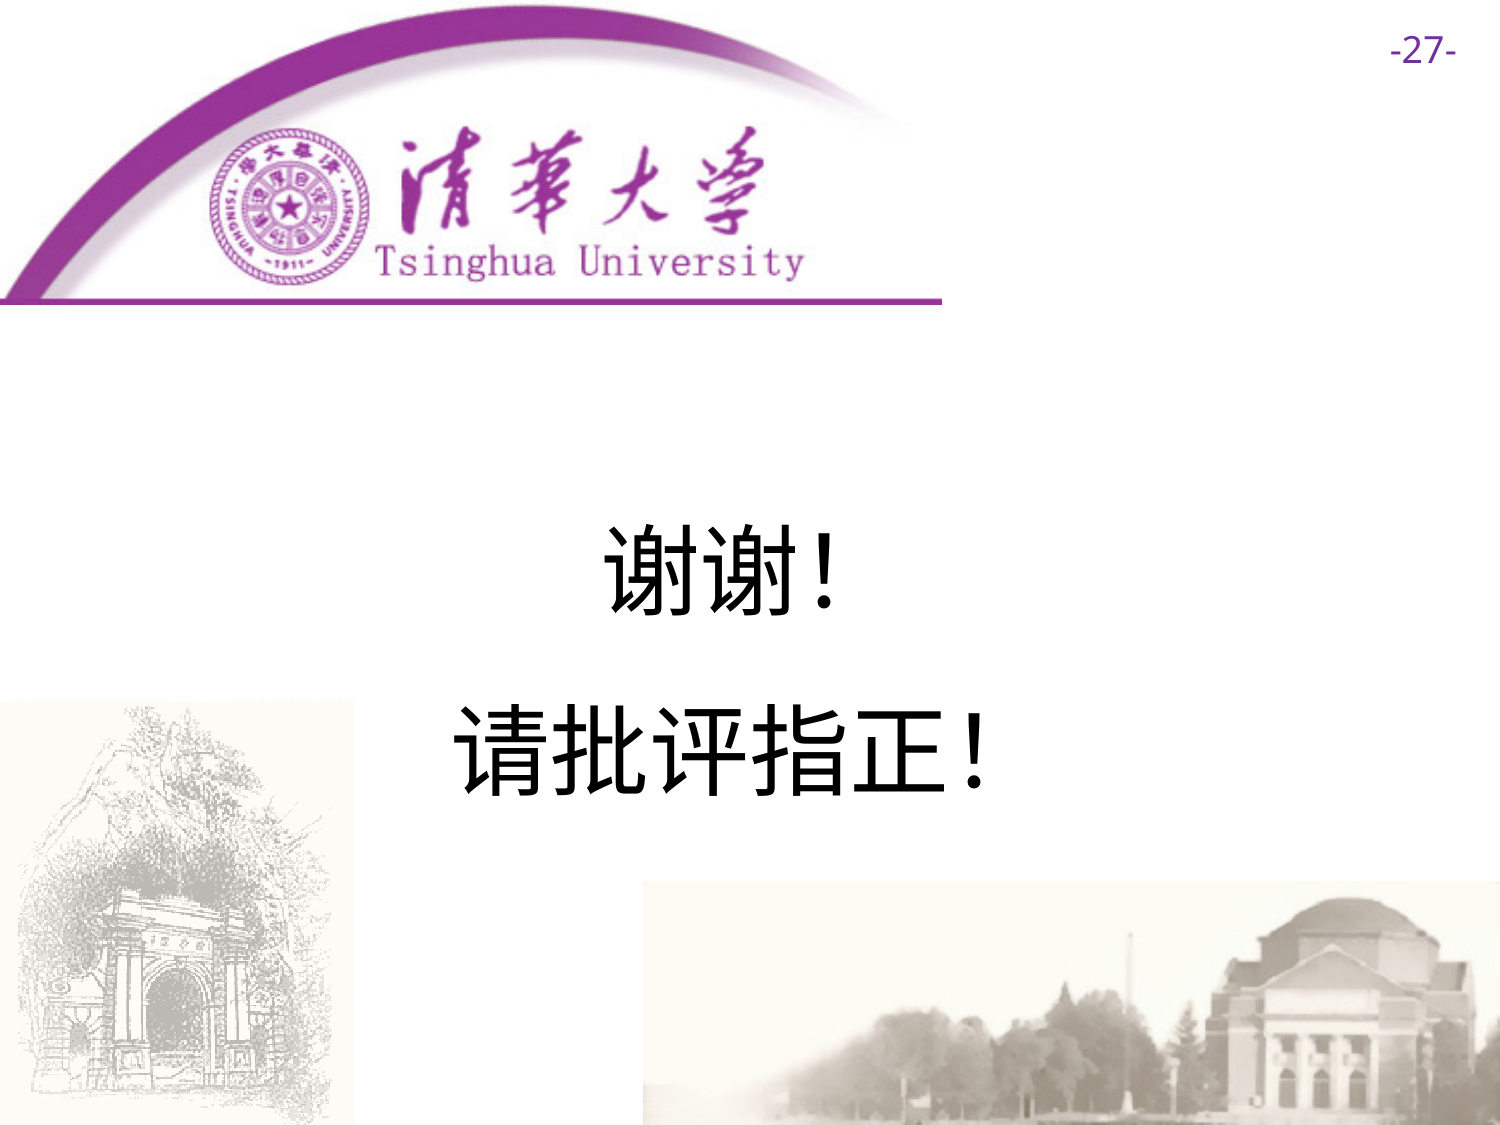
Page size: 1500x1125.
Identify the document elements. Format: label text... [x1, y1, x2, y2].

title 谢谢！ 请批评指正！ [64, 455, 1436, 801]
picture [0, 699, 355, 1125]
picture [643, 881, 1500, 1125]
picture [0, 0, 942, 305]
